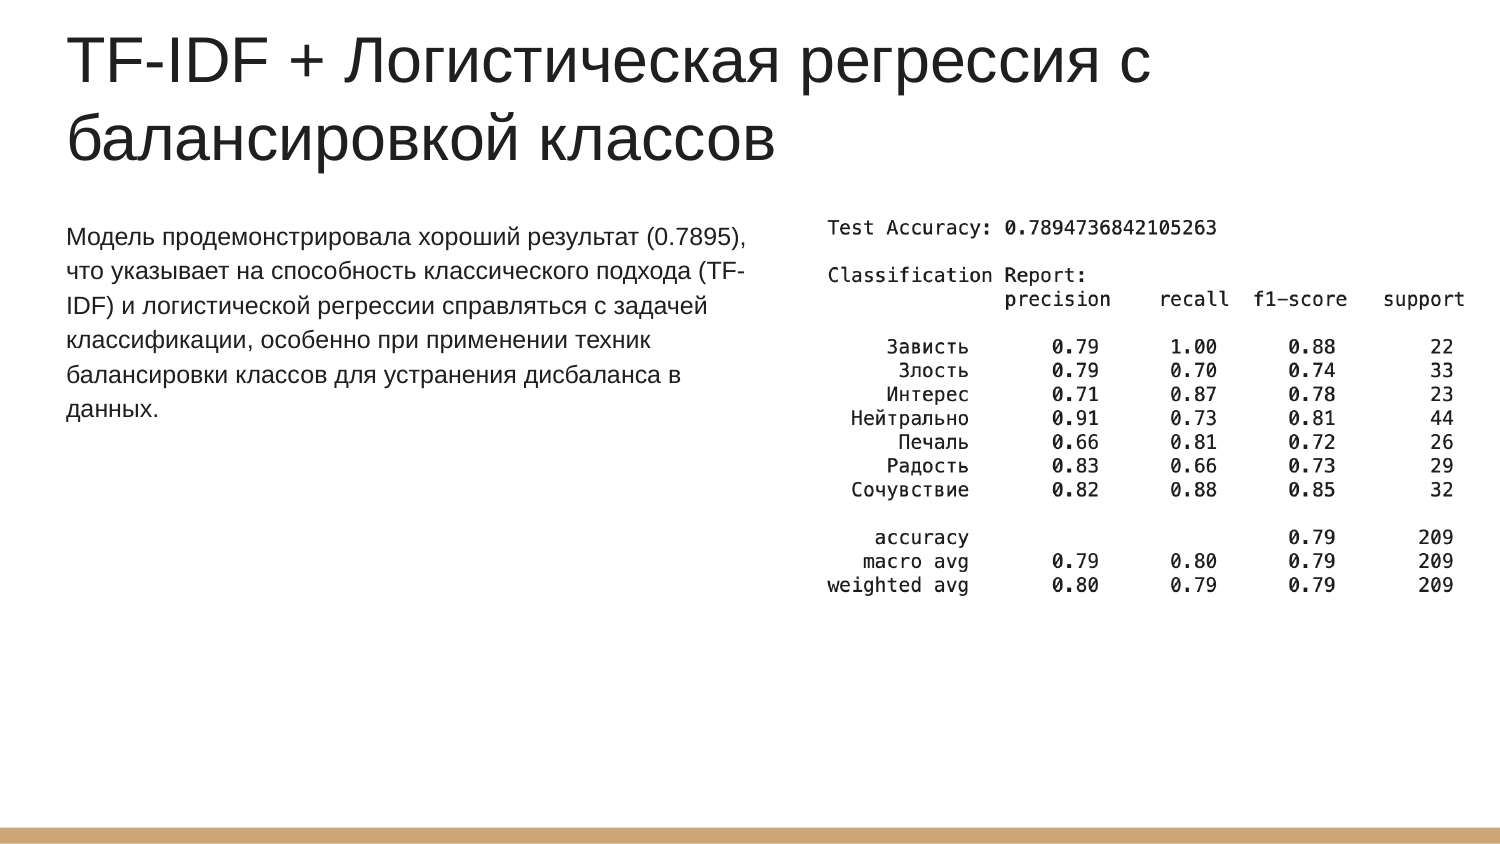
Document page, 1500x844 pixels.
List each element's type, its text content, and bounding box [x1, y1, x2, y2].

picture [816, 212, 1476, 612]
list Модель продемонстрировала хороший результат (0.7895), что указывает на способность классического подхода (TF-IDF) и логистической регрессии справляться с задачей классификации, особенно при применении техник балансировки классов для устранения дисбаланса в данных. [51, 200, 792, 752]
title TF-IDF + Логистическая регрессия с балансировкой классов [51, 51, 1449, 189]
